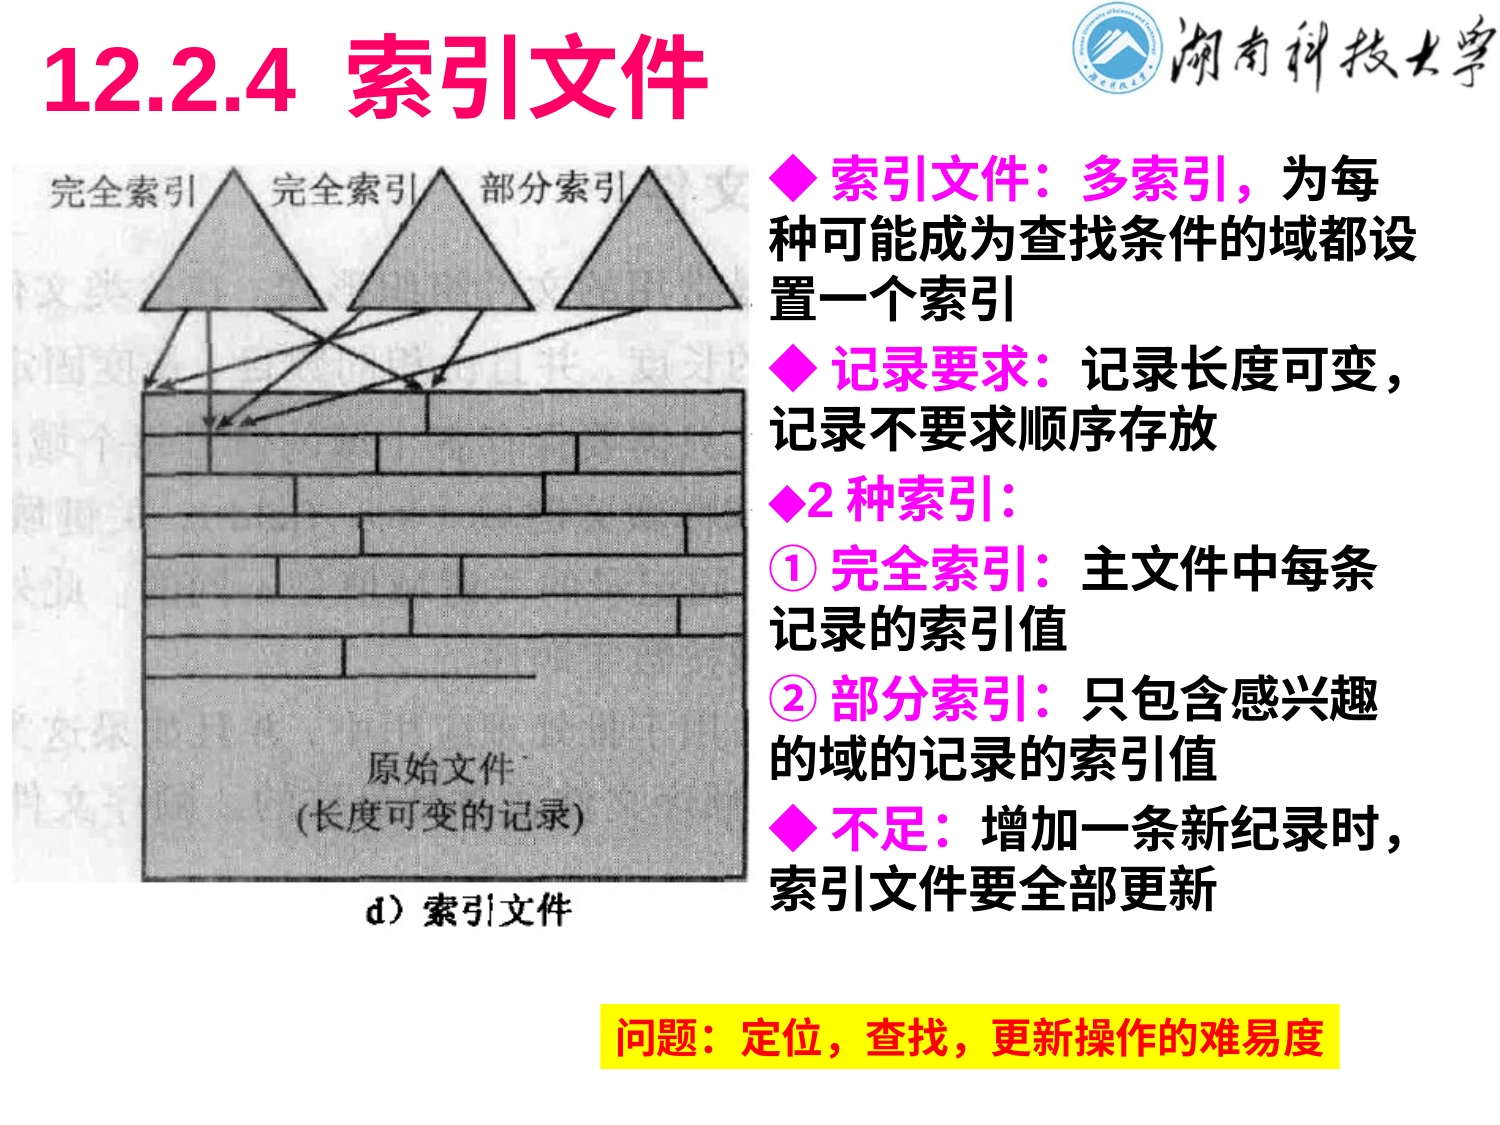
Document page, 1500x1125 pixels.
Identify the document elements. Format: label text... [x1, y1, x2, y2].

text_box 问题：定位，查找，更新操作的难易度 [600, 1004, 1340, 1069]
title 12.2.4 索引文件 [26, 8, 1378, 141]
picture [1069, 0, 1500, 97]
text_box ◆索引文件：多索引，为每种可能成为查找条件的域都设置一个索引 ◆记录要求：记录长度可变，记录不要求顺序存放 ◆2种索引： ①完全索引：主文件中每条记录的索引值 ②部分索引：只包含感兴趣的域的记录的索引值 ◆不足：增加一条新纪录时，索引文件要全部更新 [753, 140, 1443, 1014]
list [12, 160, 754, 930]
